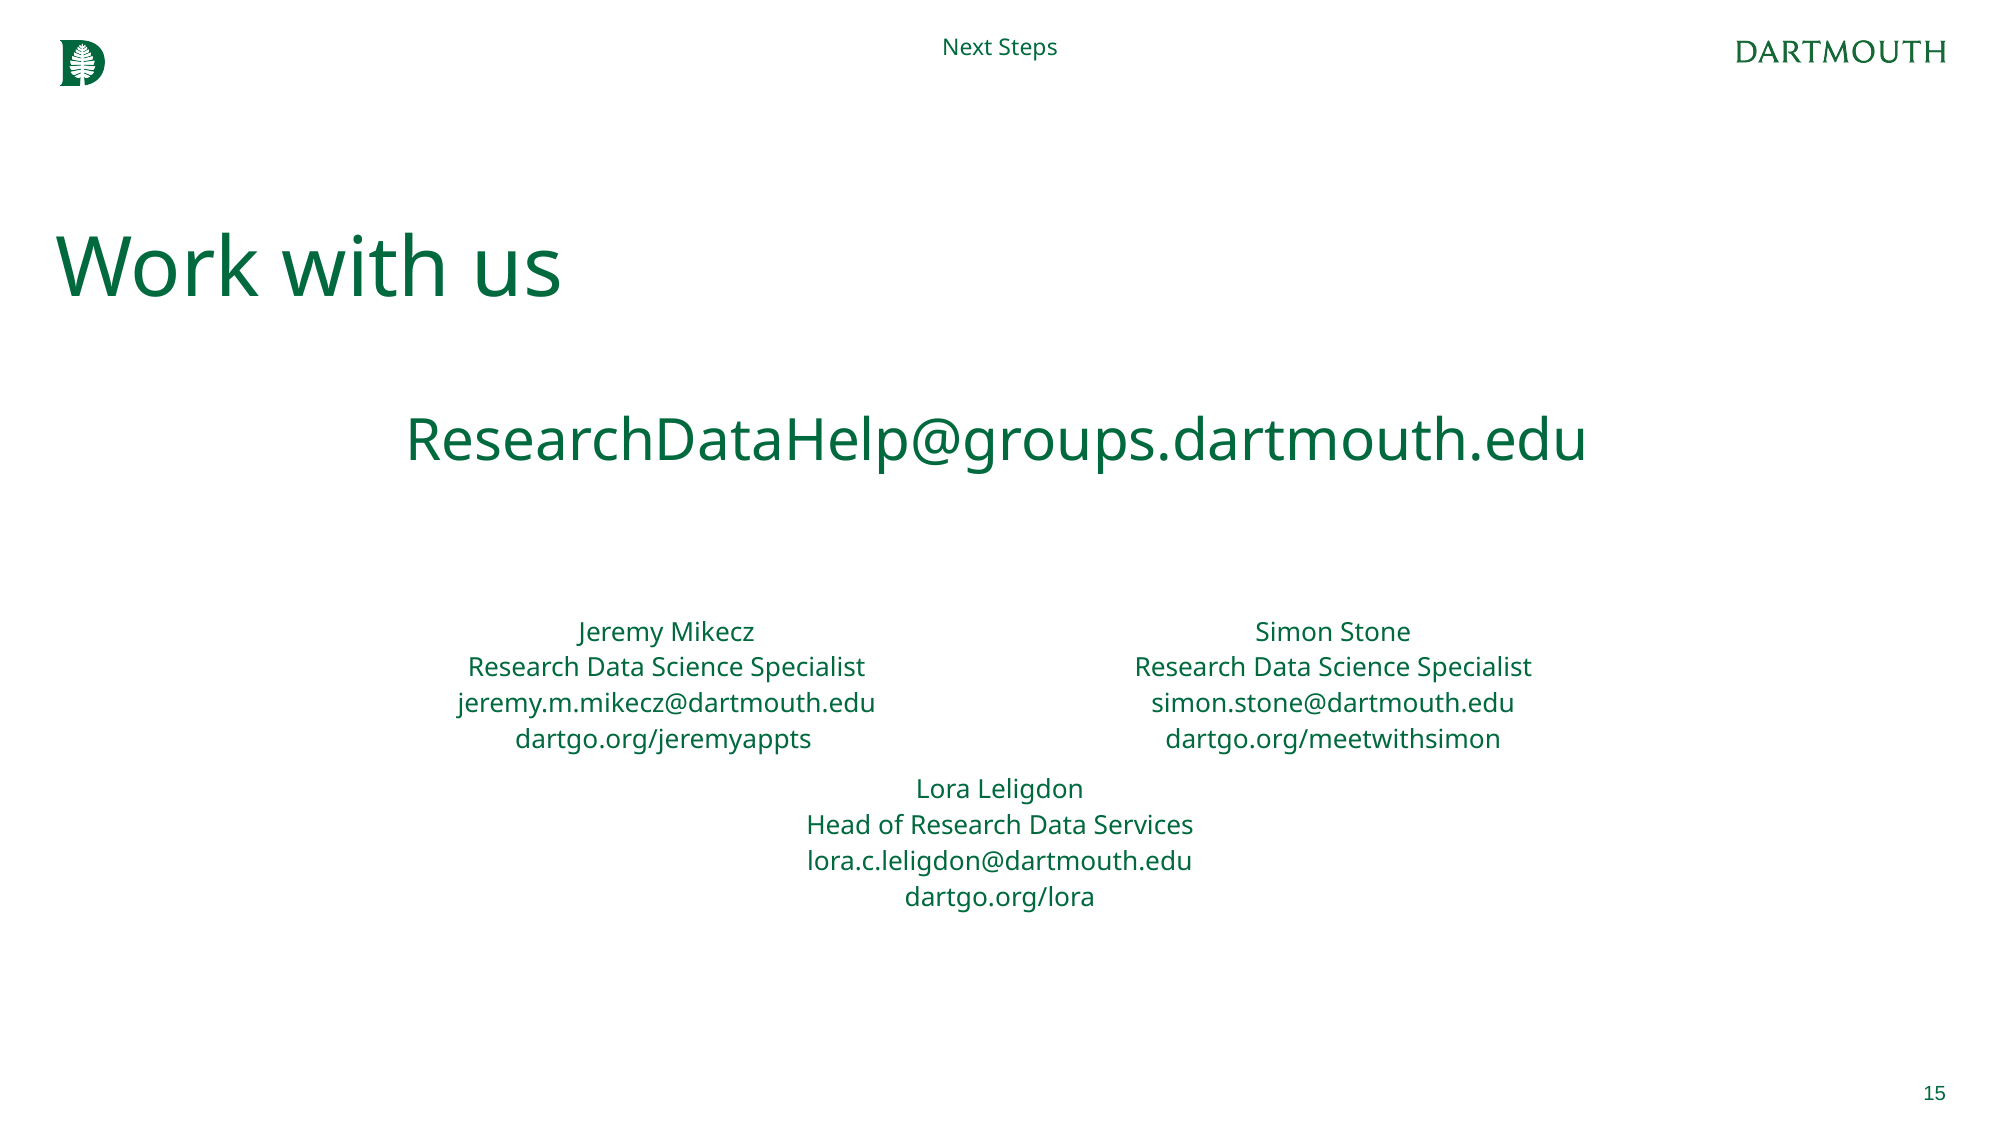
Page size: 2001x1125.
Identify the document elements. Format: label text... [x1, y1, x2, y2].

title Work with us [55, 228, 1950, 380]
table_header Simon Stone Research Data Science Specialist simon.stone@dartmouth.edu dartgo.org/meetwithsimon [1000, 606, 1667, 764]
table_cell Lora Leligdon Head of Research Data Services lora.c.leligdon@dartmouth.edu dartgo.org/lora [333, 764, 1667, 921]
picture [60, 40, 105, 86]
footer Next Steps [390, 30, 1610, 66]
list ResearchDataHelp@groups.dartmouth.edu [50, 388, 1944, 1066]
picture [1735, 39, 1947, 64]
slide_number 15 [1860, 1074, 1947, 1111]
table_header Jeremy Mikecz Research Data Science Specialist jeremy.m.mikecz@dartmouth.edu dartgo.org/jeremyappts [333, 606, 1000, 764]
